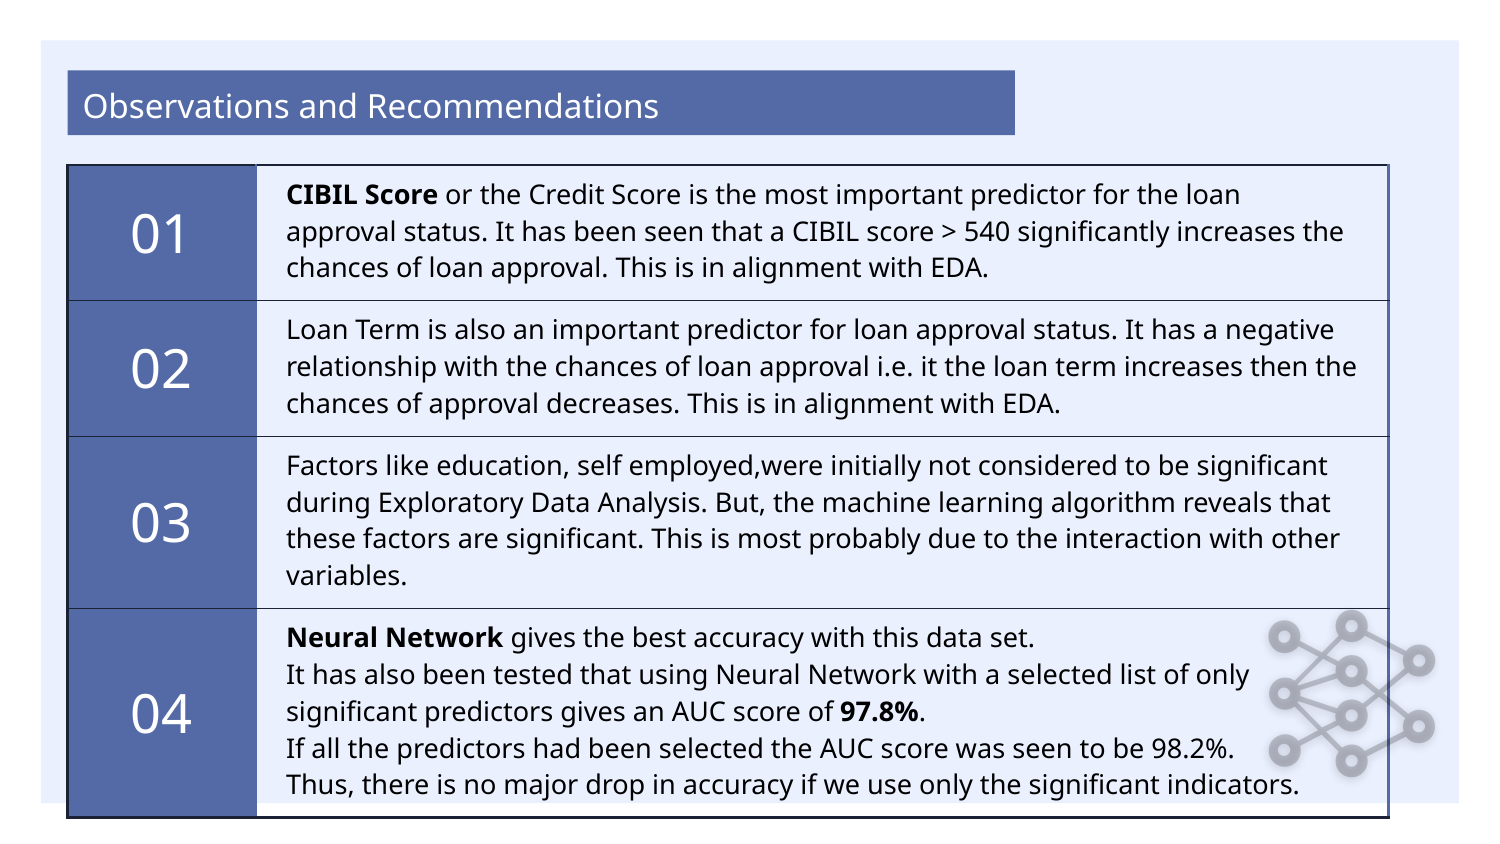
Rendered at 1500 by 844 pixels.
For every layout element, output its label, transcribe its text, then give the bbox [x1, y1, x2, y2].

table_cell Loan Term is also an important predictor for loan approval status. It has a negative relationship with the chances of loan approval i.e. it the loan term increases then the chances of approval decreases. This is in alignment with EDA. [257, 301, 1387, 436]
table_header CIBIL Score or the Credit Score is the most important predictor for the loan approval status. It has been seen that a CIBIL score > 540 significantly increases the chances of loan approval. This is in alignment with EDA. [257, 166, 1387, 300]
table_cell 04 [69, 609, 255, 816]
table_cell Factors like education, self employed,were initially not considered to be significant during Exploratory Data Analysis. But, the machine learning algorithm reveals that these factors are significant. This is most probably due to the interaction with other variables. [257, 437, 1387, 608]
table_cell 03 [69, 437, 255, 608]
table_header 01 [69, 166, 255, 300]
table_cell Neural Network gives the best accuracy with this data set. It has also been tested that using Neural Network with a selected list of only significant predictors gives an AUC score of 97.8%. If all the predictors had been selected the AUC score was seen to be 98.2%. Thus, there is no major drop in accuracy if we use only the significant indicators. [257, 609, 1387, 816]
picture [1265, 607, 1437, 779]
table_cell 02 [69, 301, 255, 436]
subtitle Observations and Recommendations [67, 70, 1015, 136]
